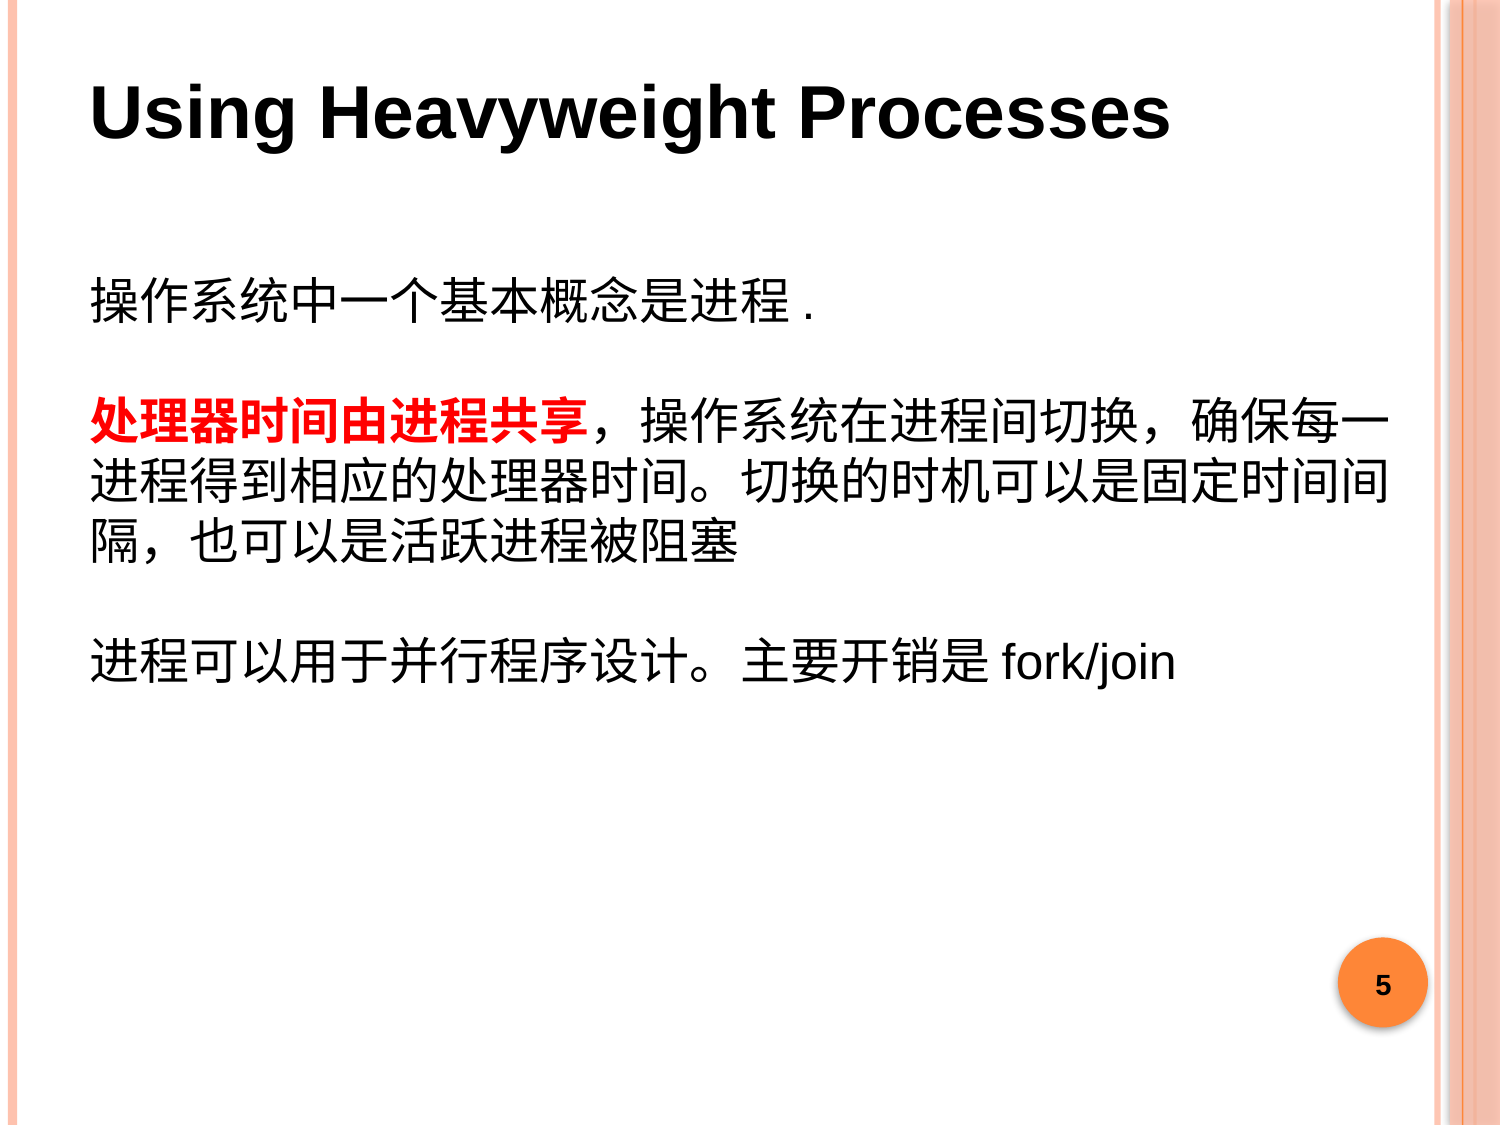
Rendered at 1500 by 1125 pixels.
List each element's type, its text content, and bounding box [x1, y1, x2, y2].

slide_number 5 [1333, 940, 1434, 1027]
text_box 操作系统中一个基本概念是进程. 处理器时间由进程共享，操作系统在进程间切换，确保每一进程得到相应的处理器时间。切换的时机可以是固定时间间隔，也可以是活跃进程被阻塞 进程可以用于并行程序设计。主要开销是fork/join [74, 262, 1438, 698]
text_box Using Heavyweight Processes [75, 56, 1400, 162]
